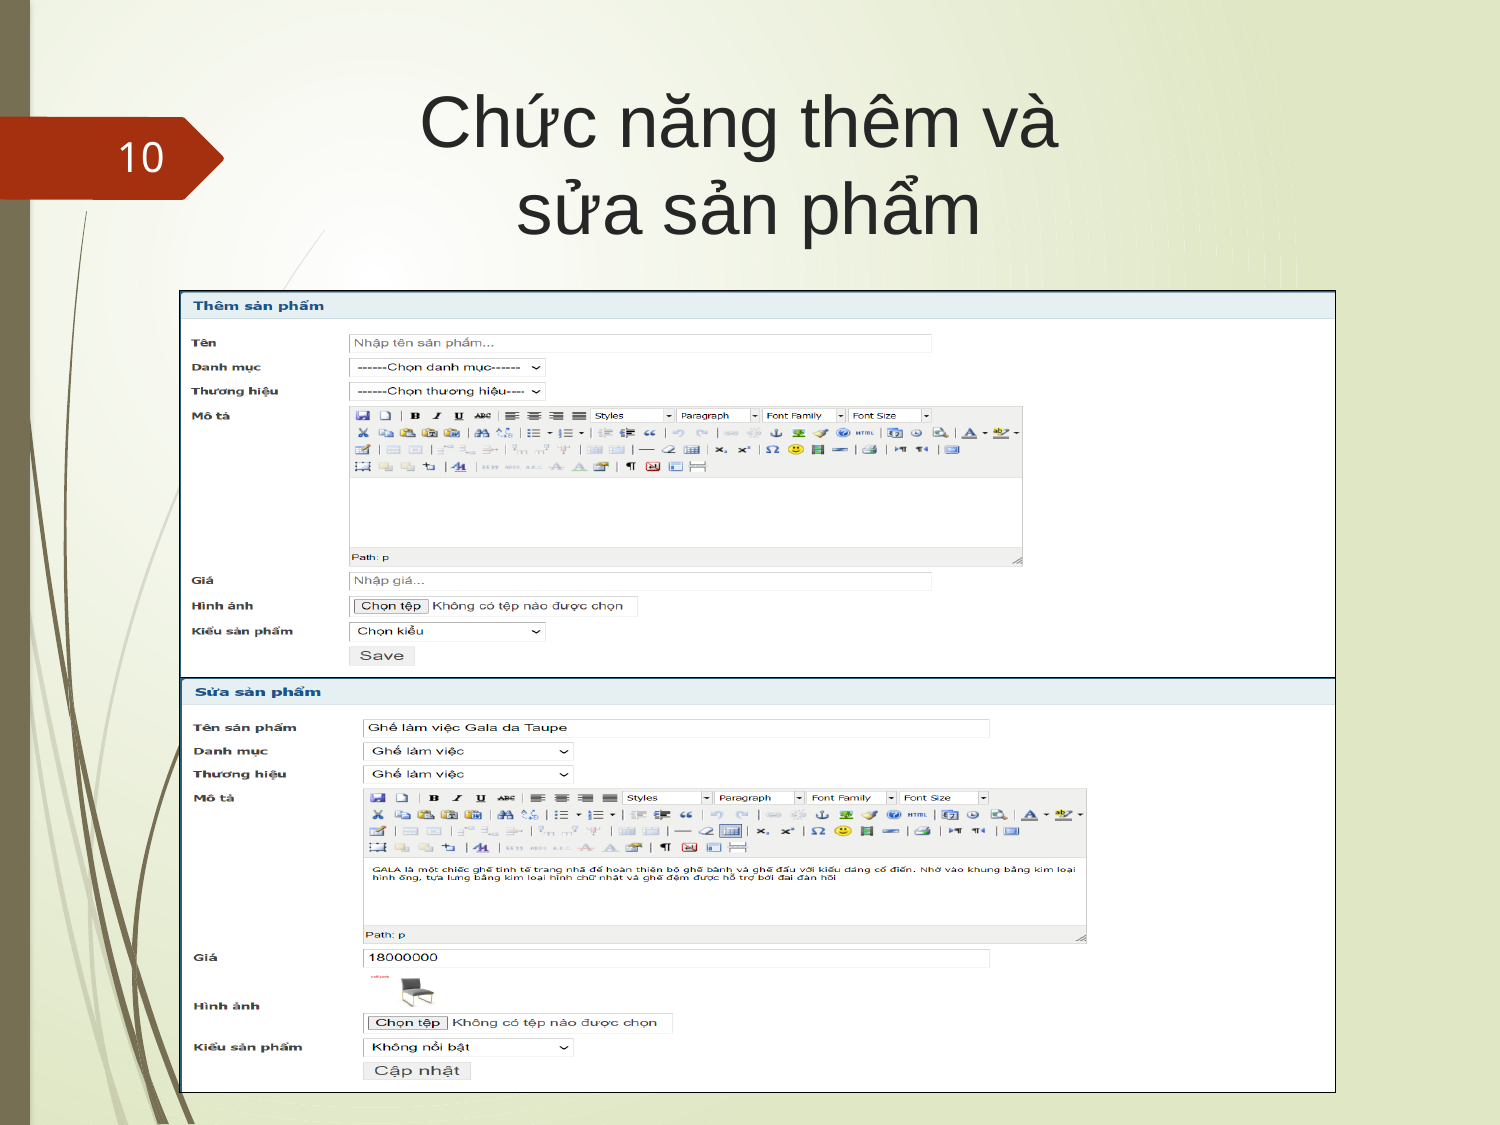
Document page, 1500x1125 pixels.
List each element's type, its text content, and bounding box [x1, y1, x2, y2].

picture [179, 290, 1336, 1094]
title Chức năng thêm và sửa sản phẩm [0, 66, 1500, 252]
slide_number 10 [83, 129, 180, 190]
